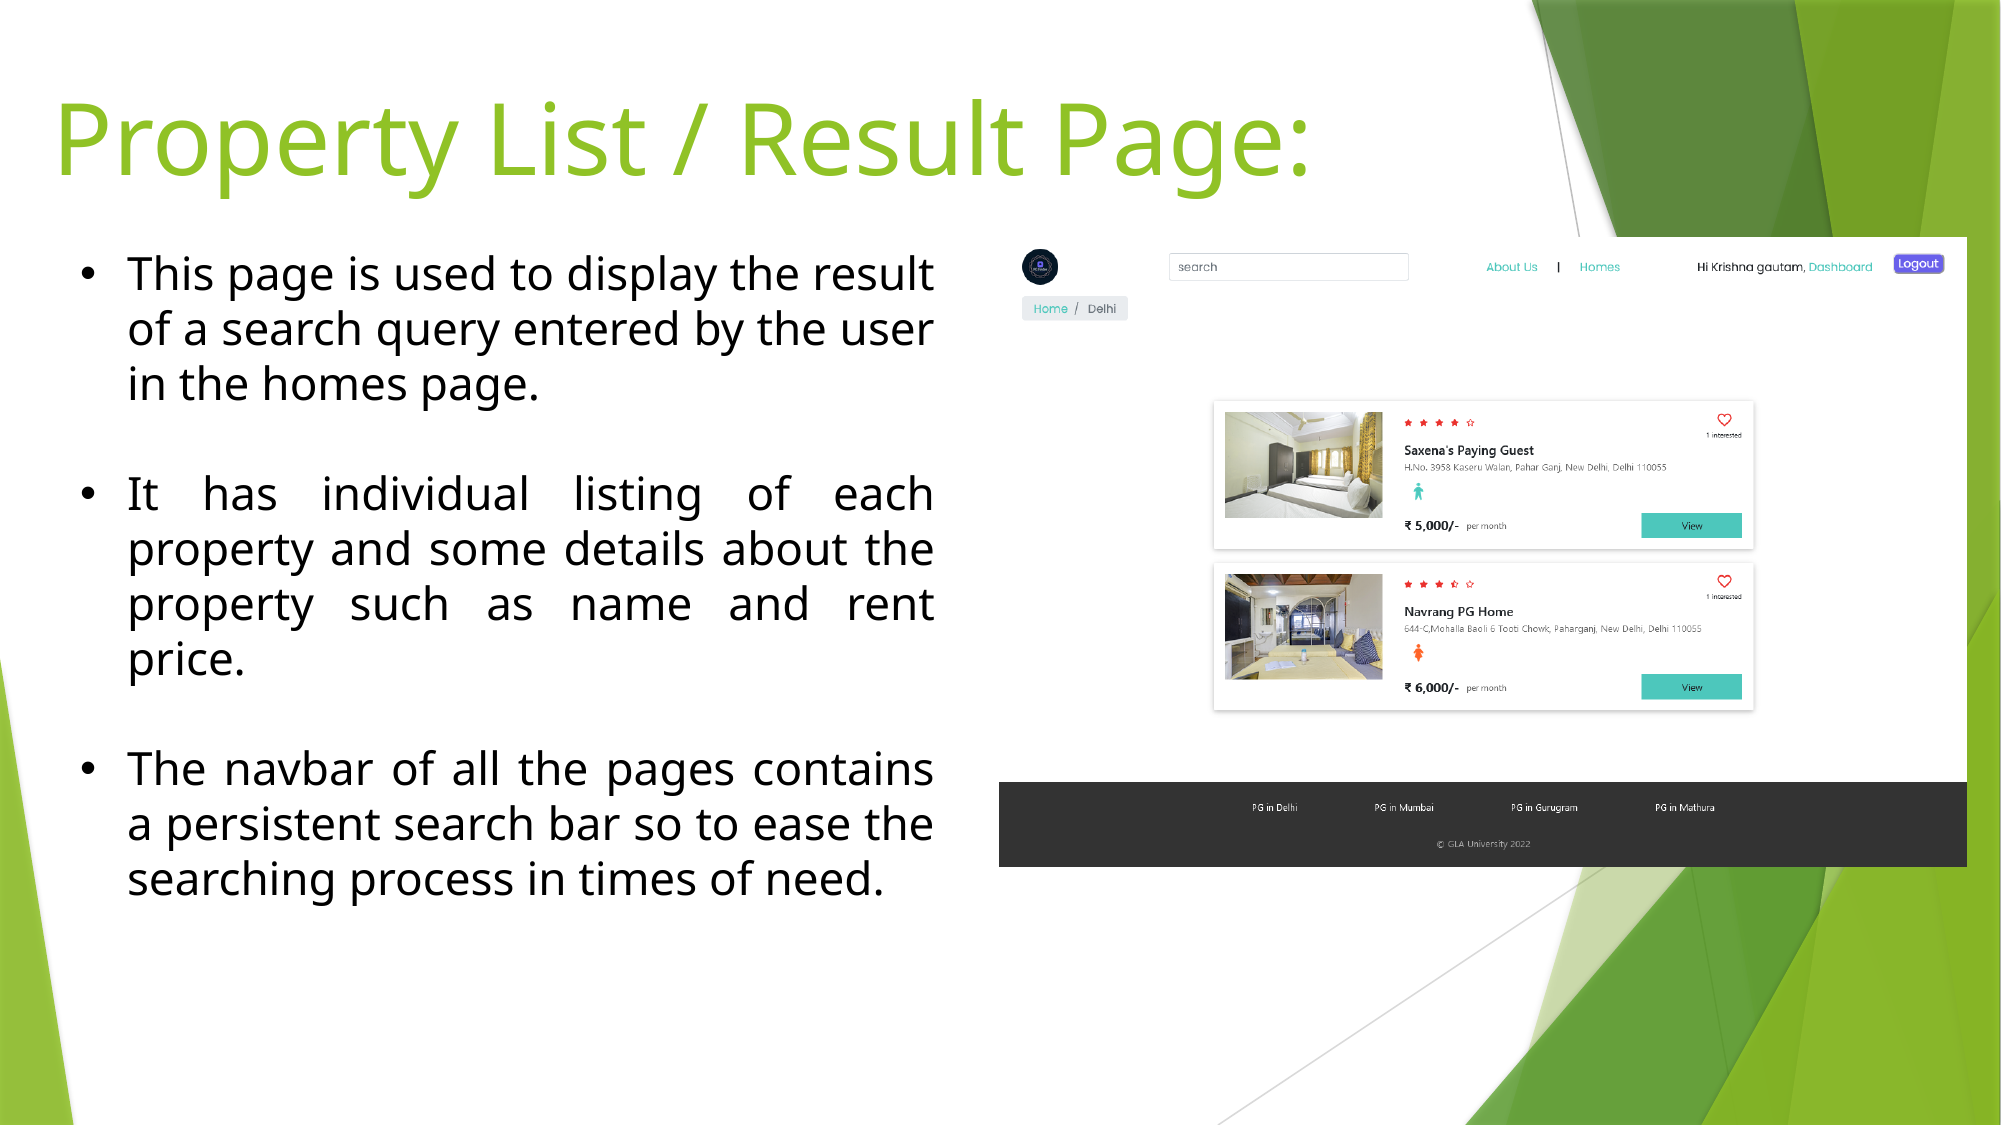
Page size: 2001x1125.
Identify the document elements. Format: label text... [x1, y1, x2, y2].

text_box This page is used to display the result of a search query entered by the user in the homes page. It has individual listing of each property and some details about the property such as name and rent price. The navbar of all the pages contains a persistent search bar so to ease the searching process in times of need. [65, 237, 951, 912]
picture [999, 237, 1968, 868]
text_box Property List / Result Page: [37, 67, 1330, 203]
